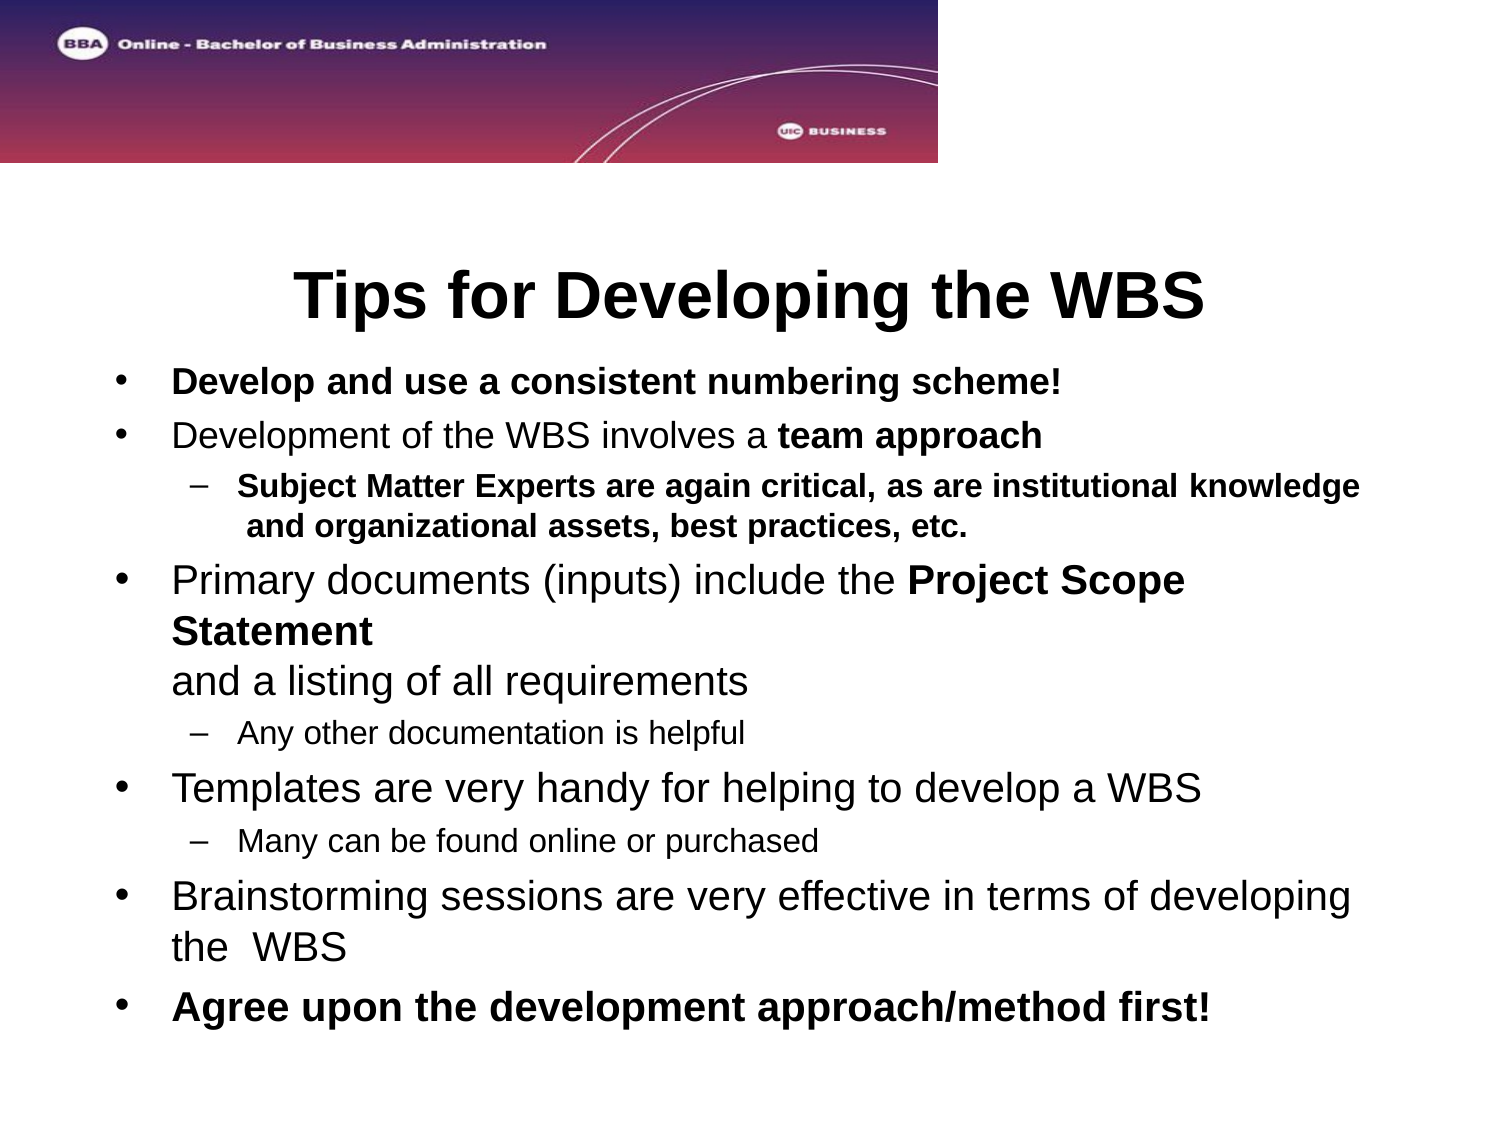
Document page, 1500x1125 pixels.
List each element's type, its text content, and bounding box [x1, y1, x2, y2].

title Tips for Developing the WBS [291, 249, 1209, 345]
list Develop and use a consistent numbering scheme! Development of the WBS involves a team approach Subject Matter Experts are again critical, as are institutional knowledge and organizational assets, best practices, etc. Primary documents (inputs) include the Project Scope Statement and a listing of all requirements Any other documentation is helpful Templates are very handy for helping to develop a WBS Many can be found online or purchased Brainstorming sessions are very effective in terms of developing the WBS Agree upon the development approach/method first! [79, 345, 1421, 1030]
picture [0, 0, 938, 163]
